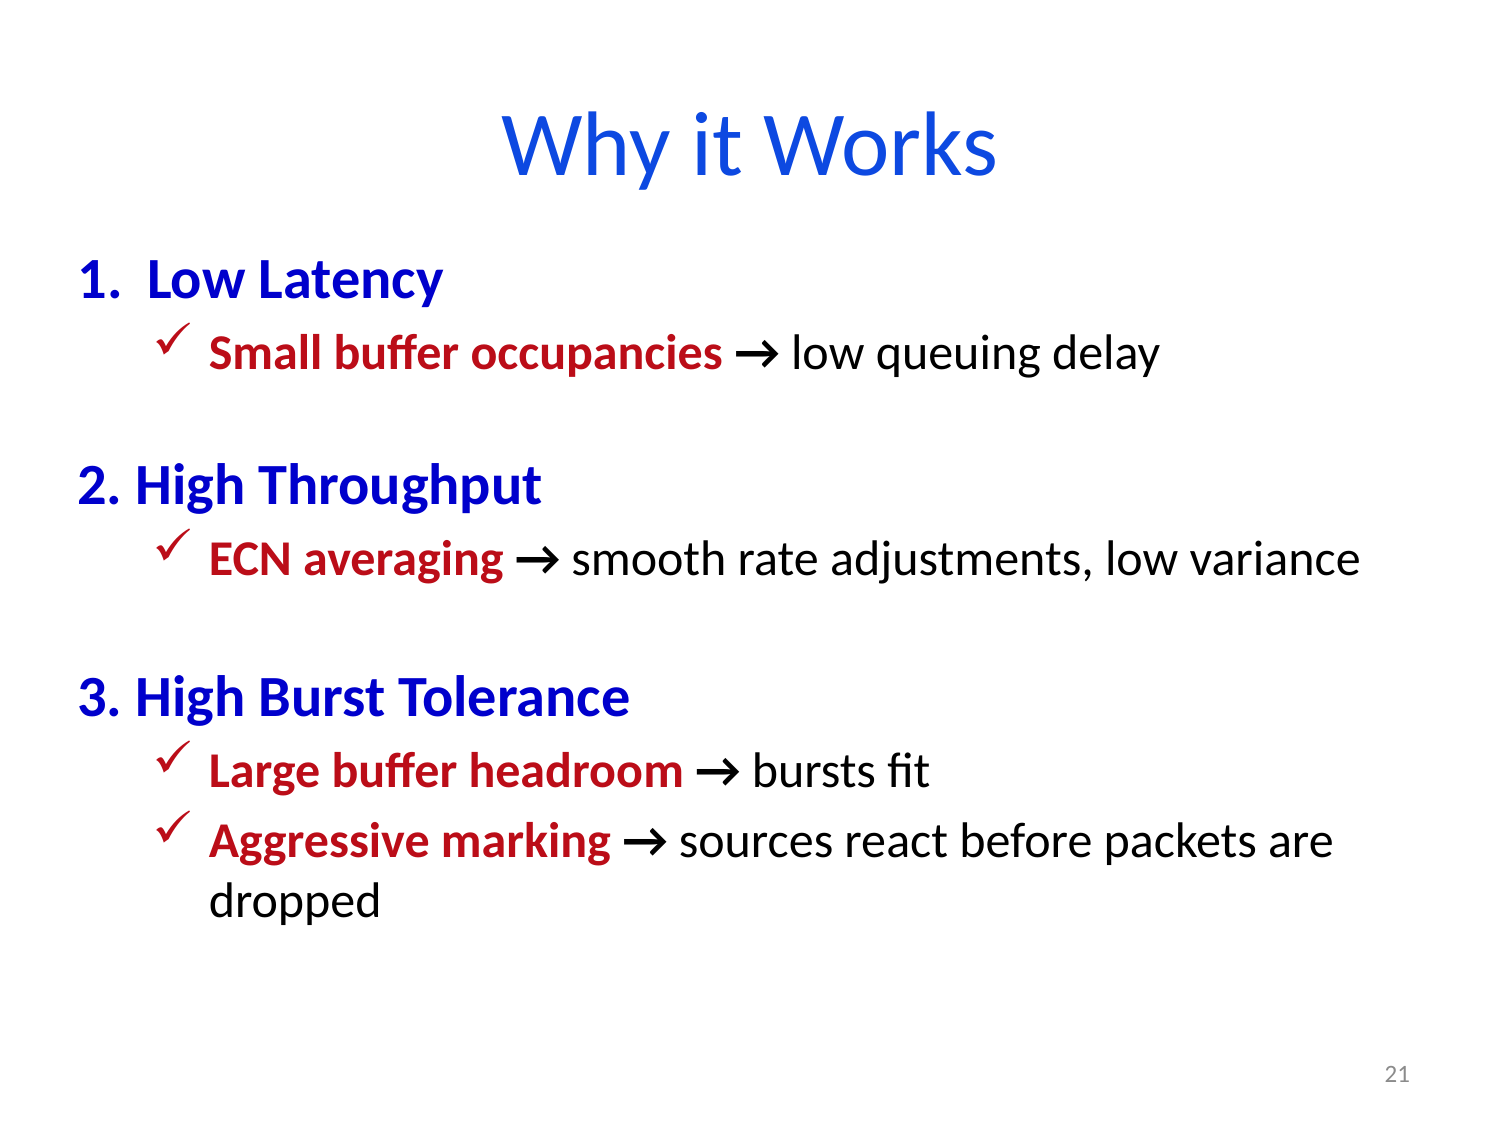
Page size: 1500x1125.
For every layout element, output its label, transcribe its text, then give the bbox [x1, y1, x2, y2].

list Low Latency Small buffer occupancies → low queuing delay 2. High Throughput ECN averaging → smooth rate adjustments, low variance 3. High Burst Tolerance Large buffer headroom → bursts fit Aggressive marking → sources react before packets are dropped [62, 232, 1475, 1125]
slide_number 21 [1074, 1042, 1425, 1103]
title Why it Works [75, 45, 1425, 233]
